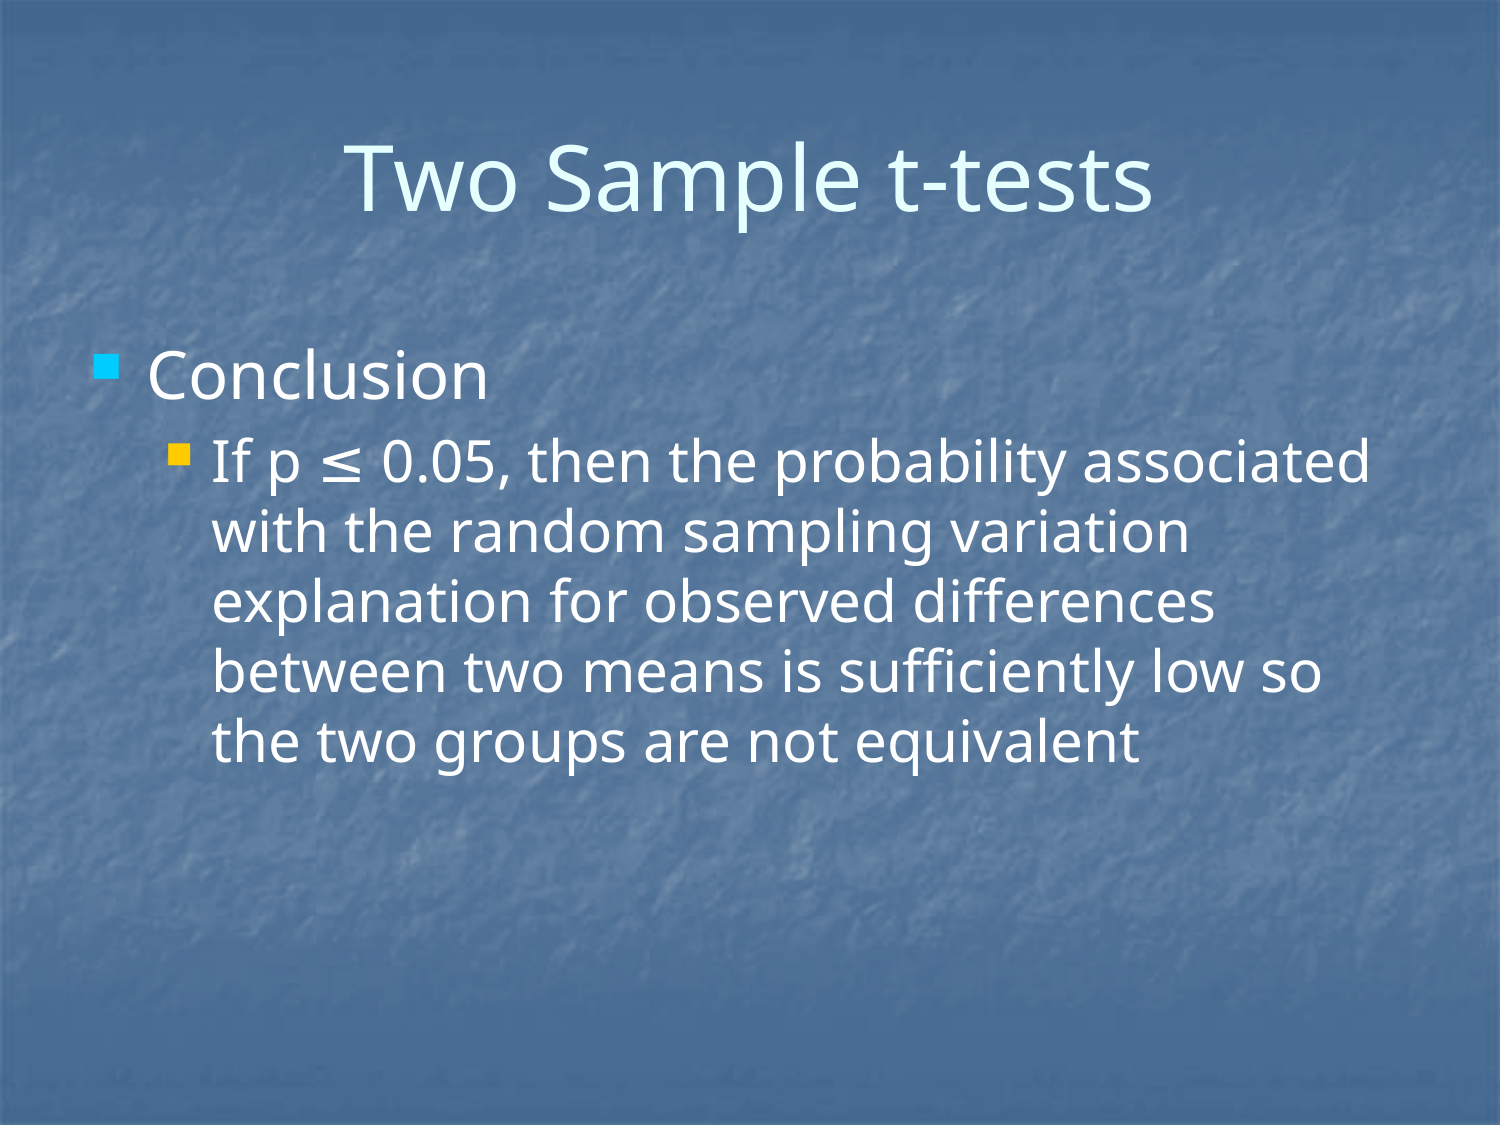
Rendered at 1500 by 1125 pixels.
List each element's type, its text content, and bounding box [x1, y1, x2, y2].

title Two Sample t-tests [74, 62, 1426, 288]
list Conclusion If p ≤ 0.05, then the probability associated with the random sampling variation explanation for observed differences between two means is sufficiently low so the two groups are not equivalent [74, 324, 1426, 1001]
